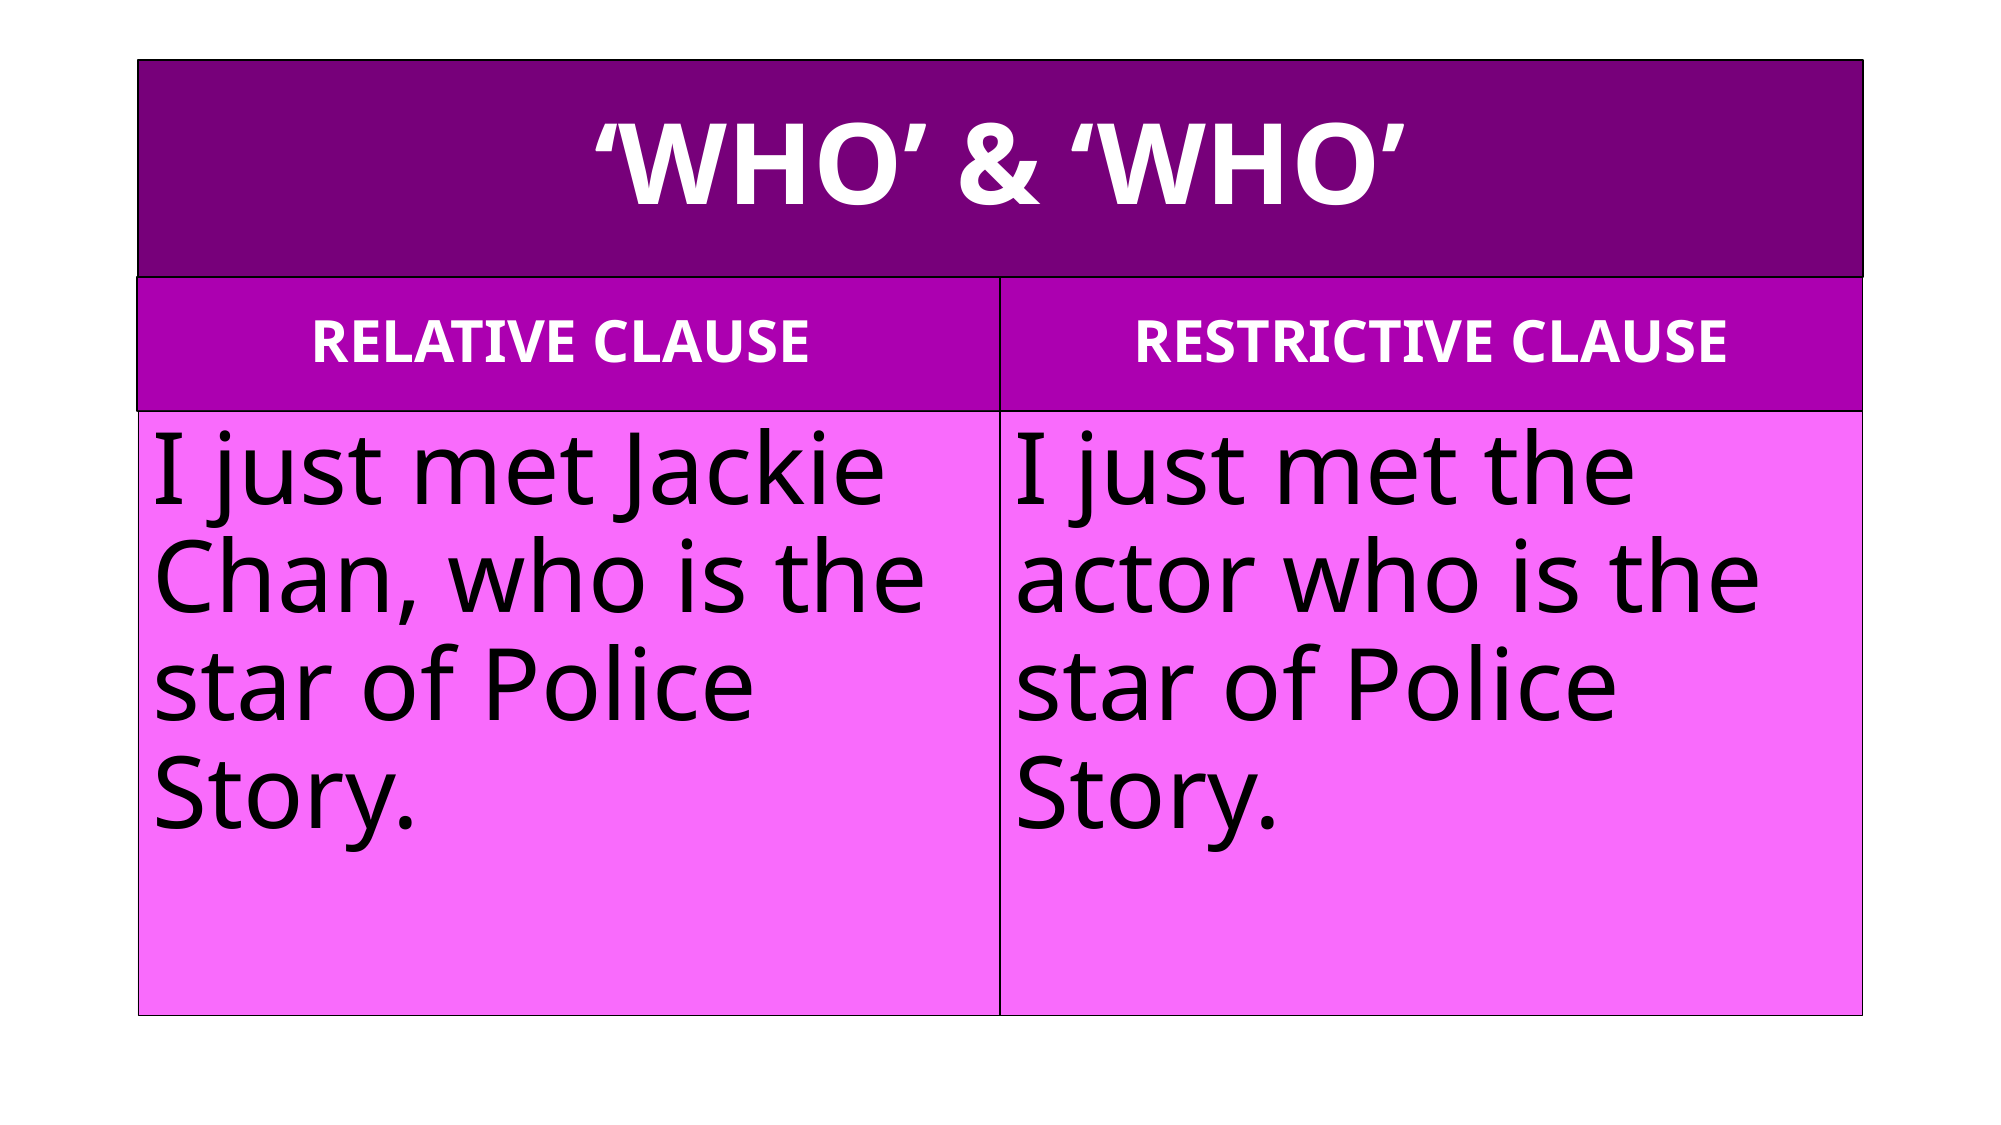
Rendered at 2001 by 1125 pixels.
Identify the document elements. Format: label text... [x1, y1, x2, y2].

list I just met the actor who is the star of Police Story. [999, 410, 1863, 1016]
list RESTRICTIVE CLAUSE [999, 277, 1863, 410]
title ‘WHO’ & ‘WHO’ [137, 59, 1863, 277]
list RELATIVE CLAUSE [137, 277, 999, 410]
list I just met Jackie Chan, who is the star of Police Story. [137, 410, 999, 1016]
